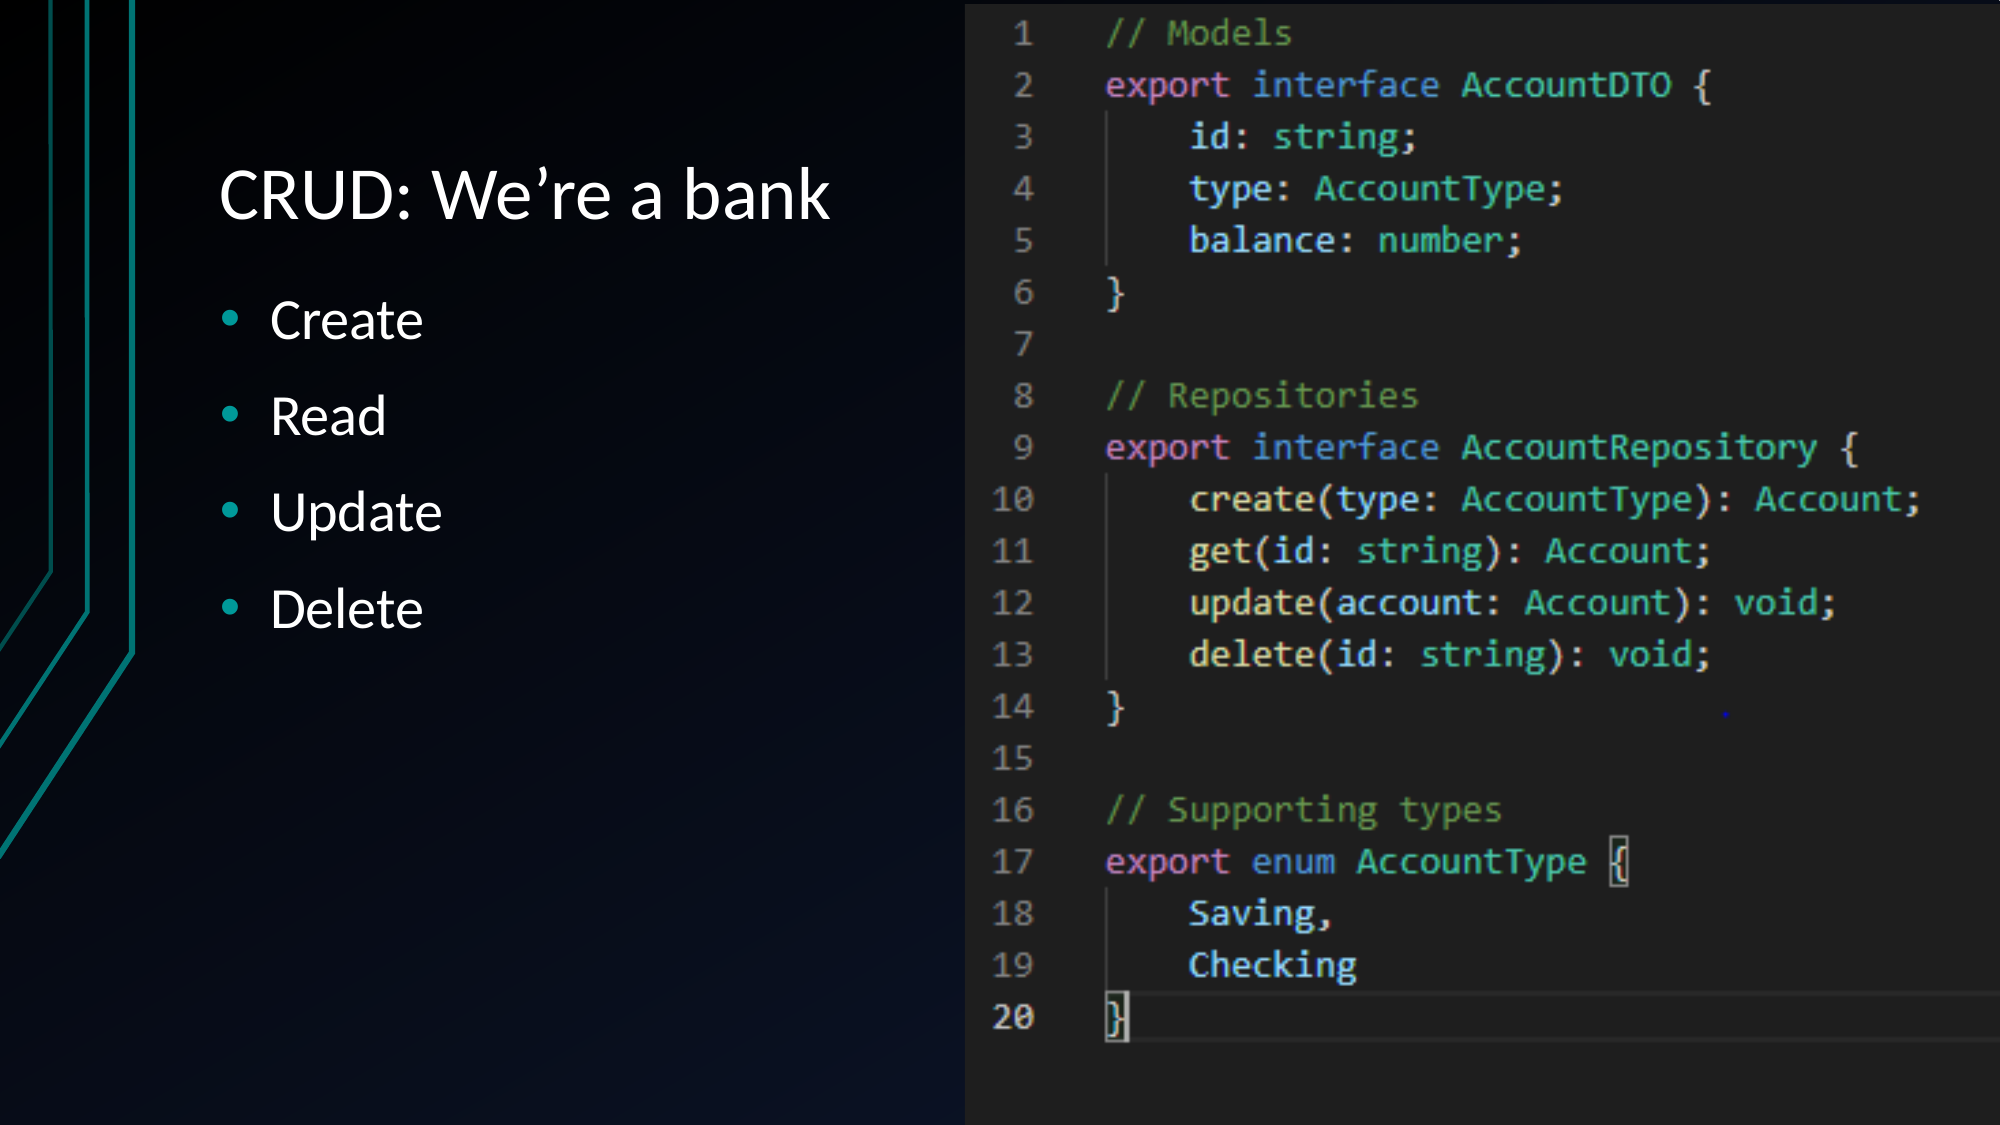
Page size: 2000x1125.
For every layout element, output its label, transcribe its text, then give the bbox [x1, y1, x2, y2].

list Create Read Update Delete [199, 279, 961, 1012]
picture [964, 3, 2000, 1125]
title CRUD: We’re a bank [199, 45, 961, 246]
